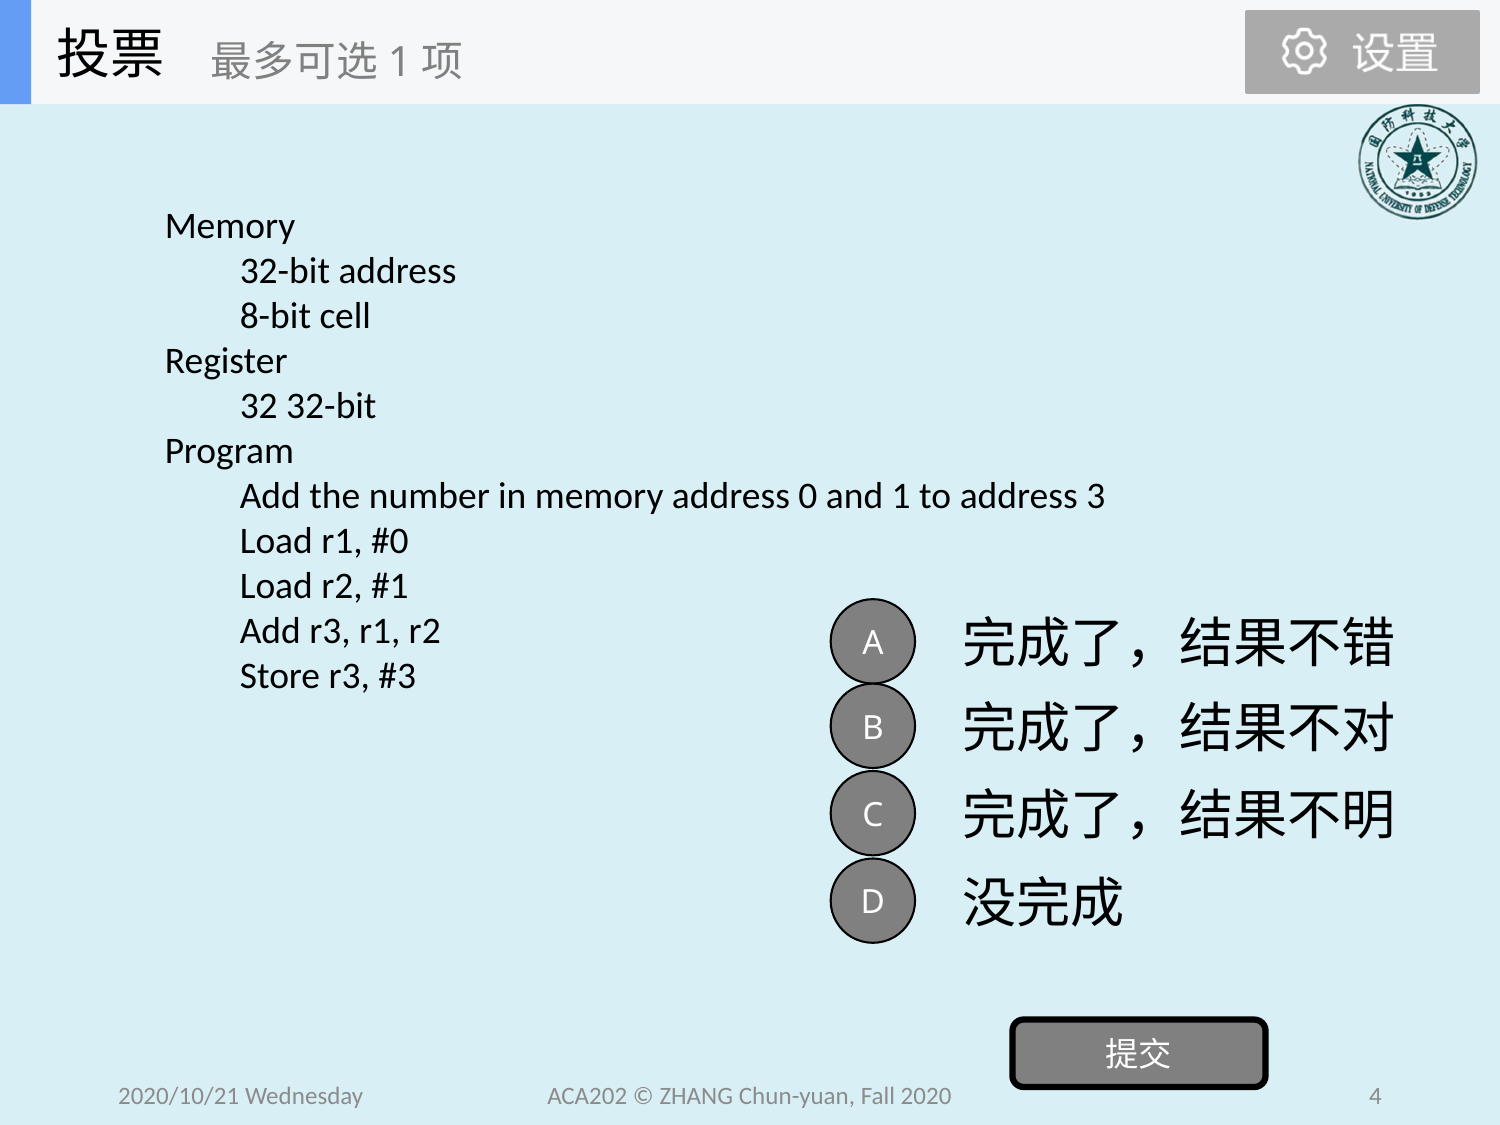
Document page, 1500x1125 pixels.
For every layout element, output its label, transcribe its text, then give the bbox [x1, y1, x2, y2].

text_box 提交 [1011, 1018, 1267, 1089]
text_box 完成了，结果不明 [947, 760, 1455, 847]
text_box B [829, 682, 917, 769]
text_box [0, 0, 1500, 105]
picture [1354, 105, 1480, 224]
picture [1245, 10, 1480, 94]
text_box A [829, 598, 917, 684]
slide_number 4 [1059, 1064, 1397, 1125]
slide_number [103, 1064, 441, 1125]
text_box D [829, 857, 917, 944]
text_box 完成了，结果不对 [947, 672, 1455, 760]
text_box 没完成 [947, 847, 1455, 954]
text_box 完成了，结果不错 [947, 588, 1455, 672]
text_box Memory 32-bit address 8-bit cell Register 32 32-bit Program Add the number in memory address 0 and 1 to address 3 Load r1, #0 Load r2, #1 Add r3, r1, r2 Store r3, #3 [149, 105, 1350, 793]
text_box C [829, 769, 917, 857]
footer ACA202 © ZHANG Chun-yuan, Fall 2020 [496, 1064, 1004, 1125]
